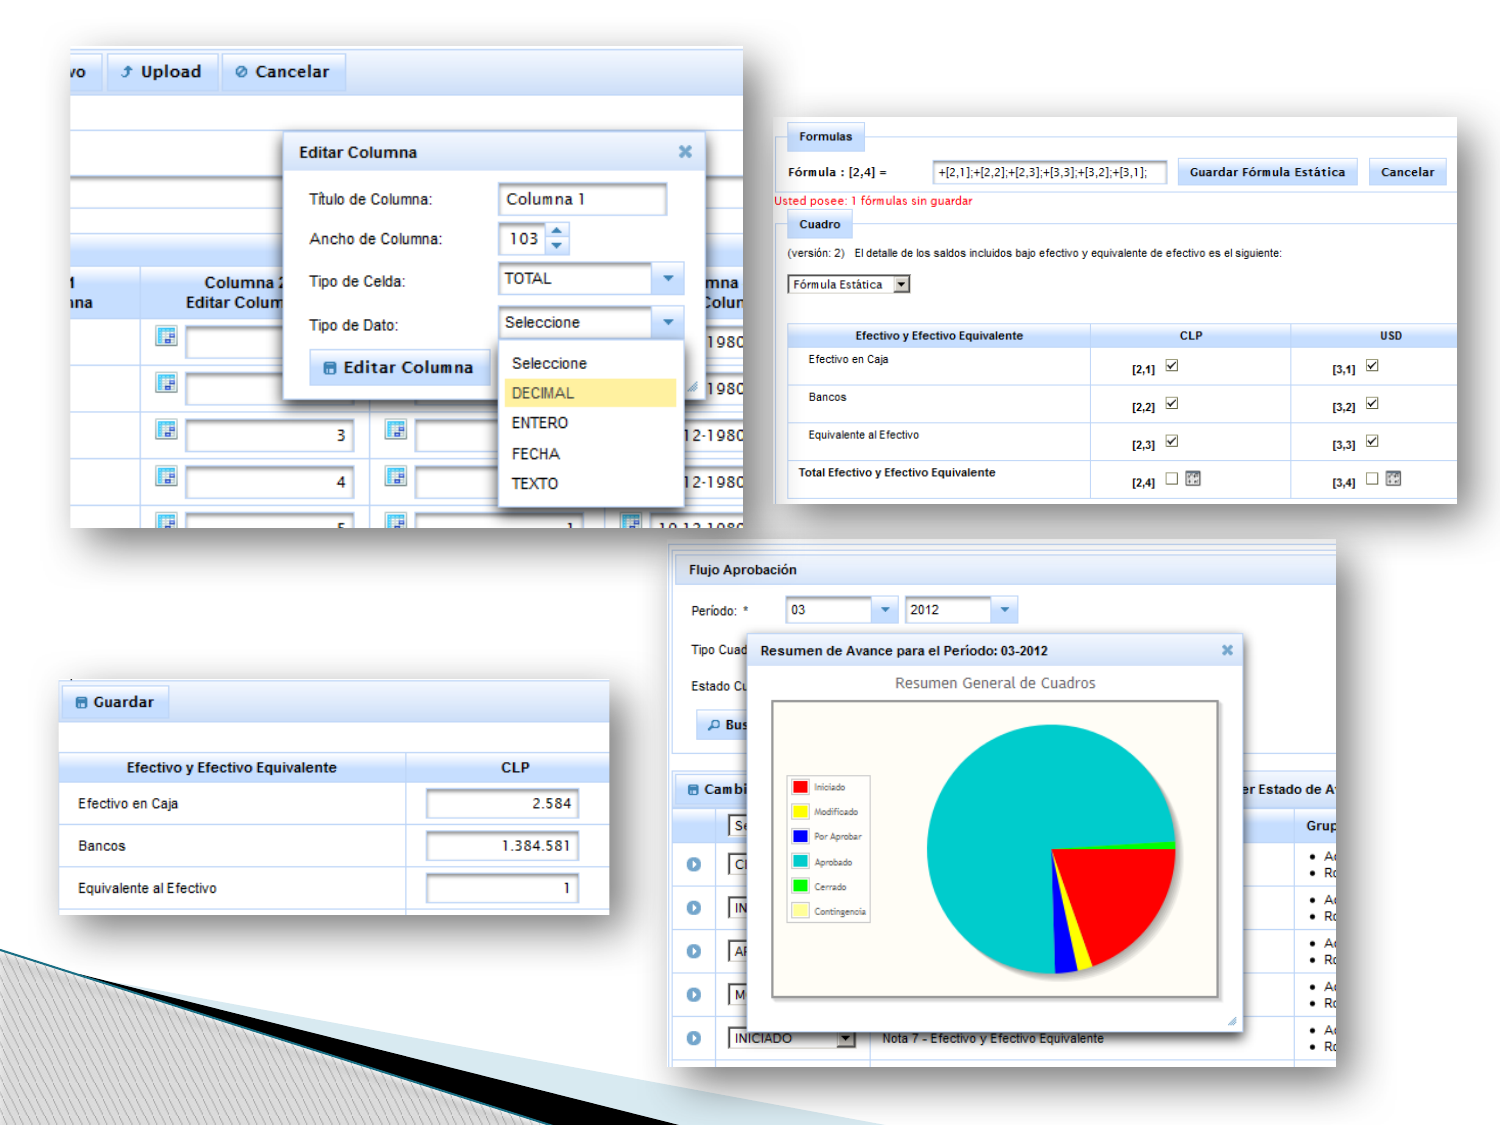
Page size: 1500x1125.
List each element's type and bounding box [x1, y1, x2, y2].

picture [70, 46, 744, 528]
picture [58, 679, 610, 916]
picture [666, 538, 1337, 1067]
picture [773, 116, 1457, 505]
